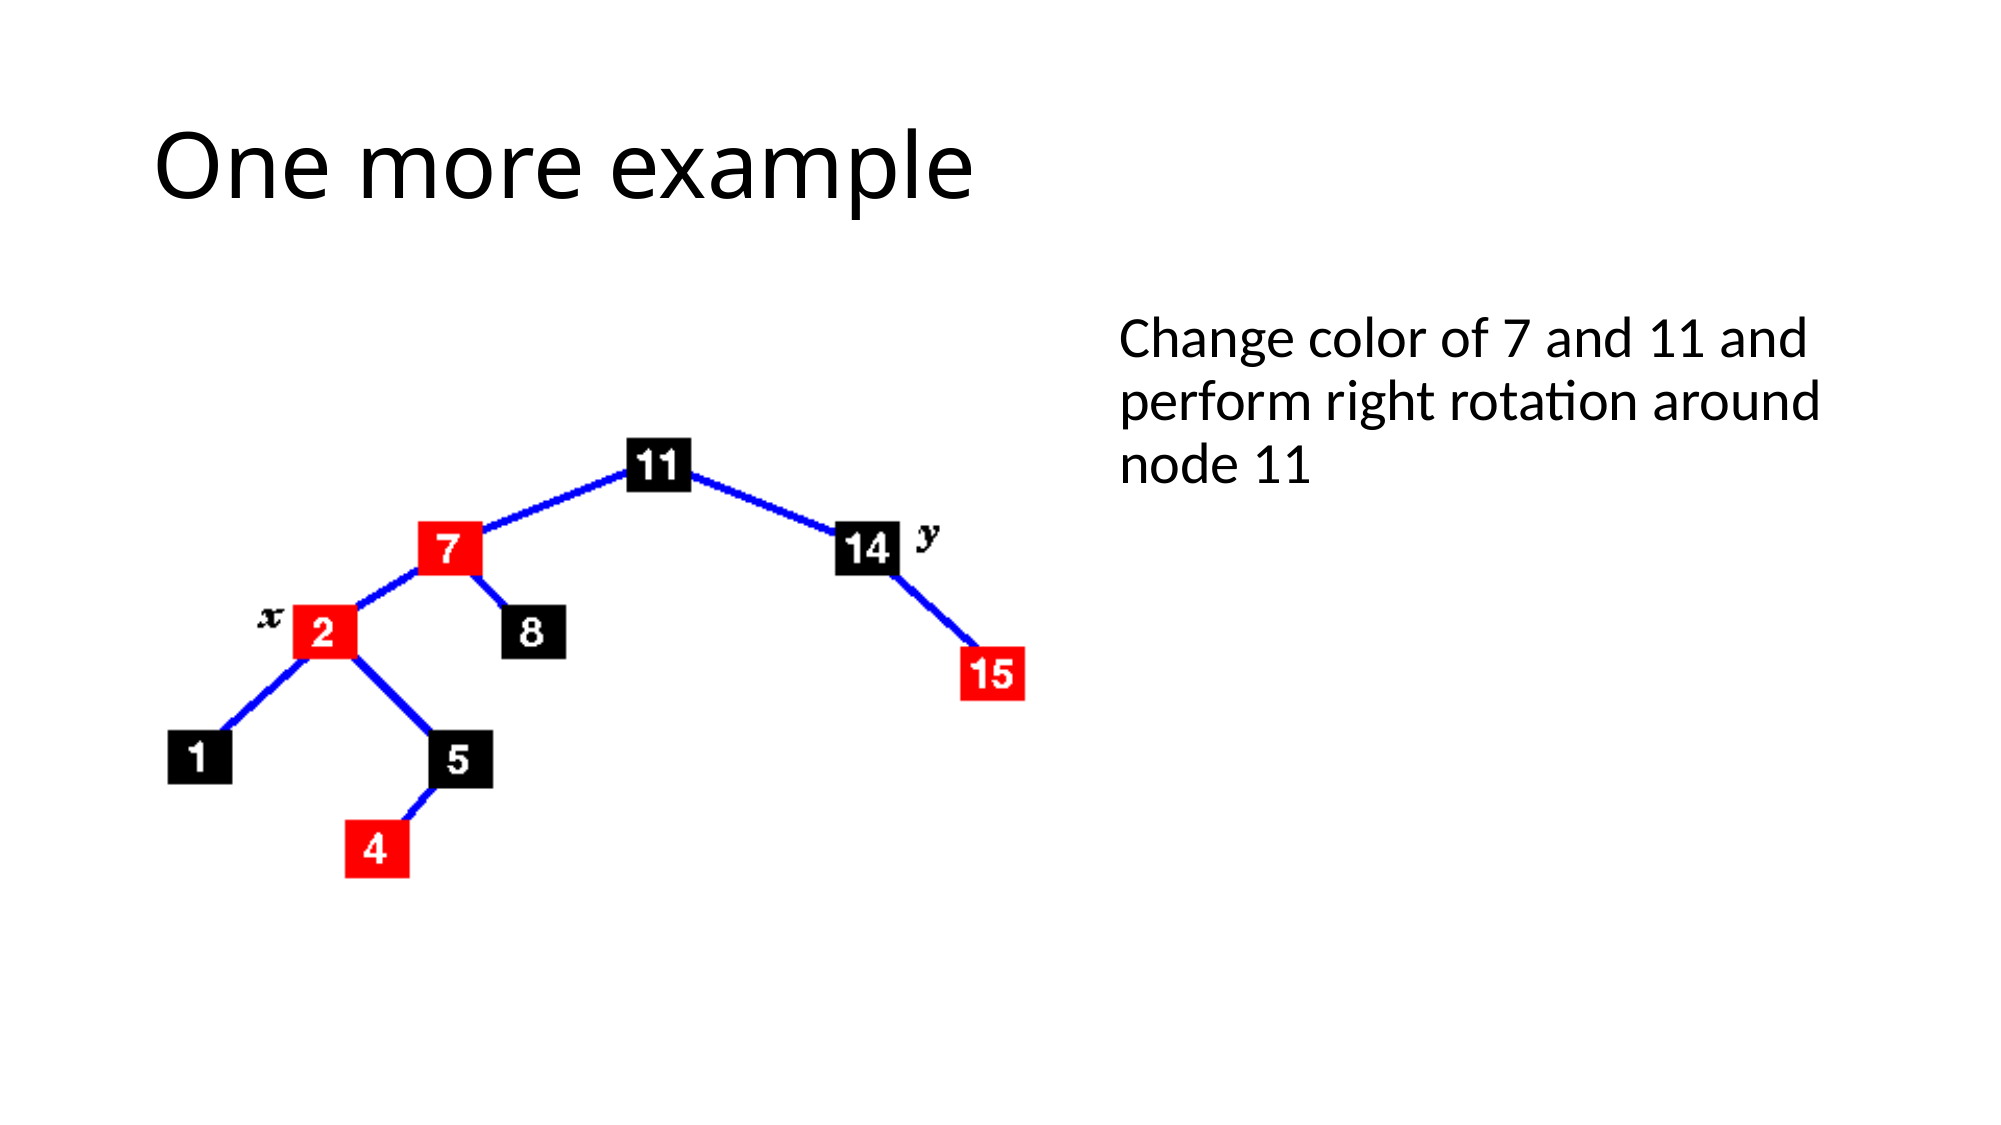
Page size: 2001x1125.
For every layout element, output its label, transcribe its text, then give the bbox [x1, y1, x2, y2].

picture [137, 405, 1086, 908]
list Change color of 7 and 11 and perform right rotation around node 11 [1104, 299, 1863, 1014]
title One more example [137, 59, 1863, 278]
